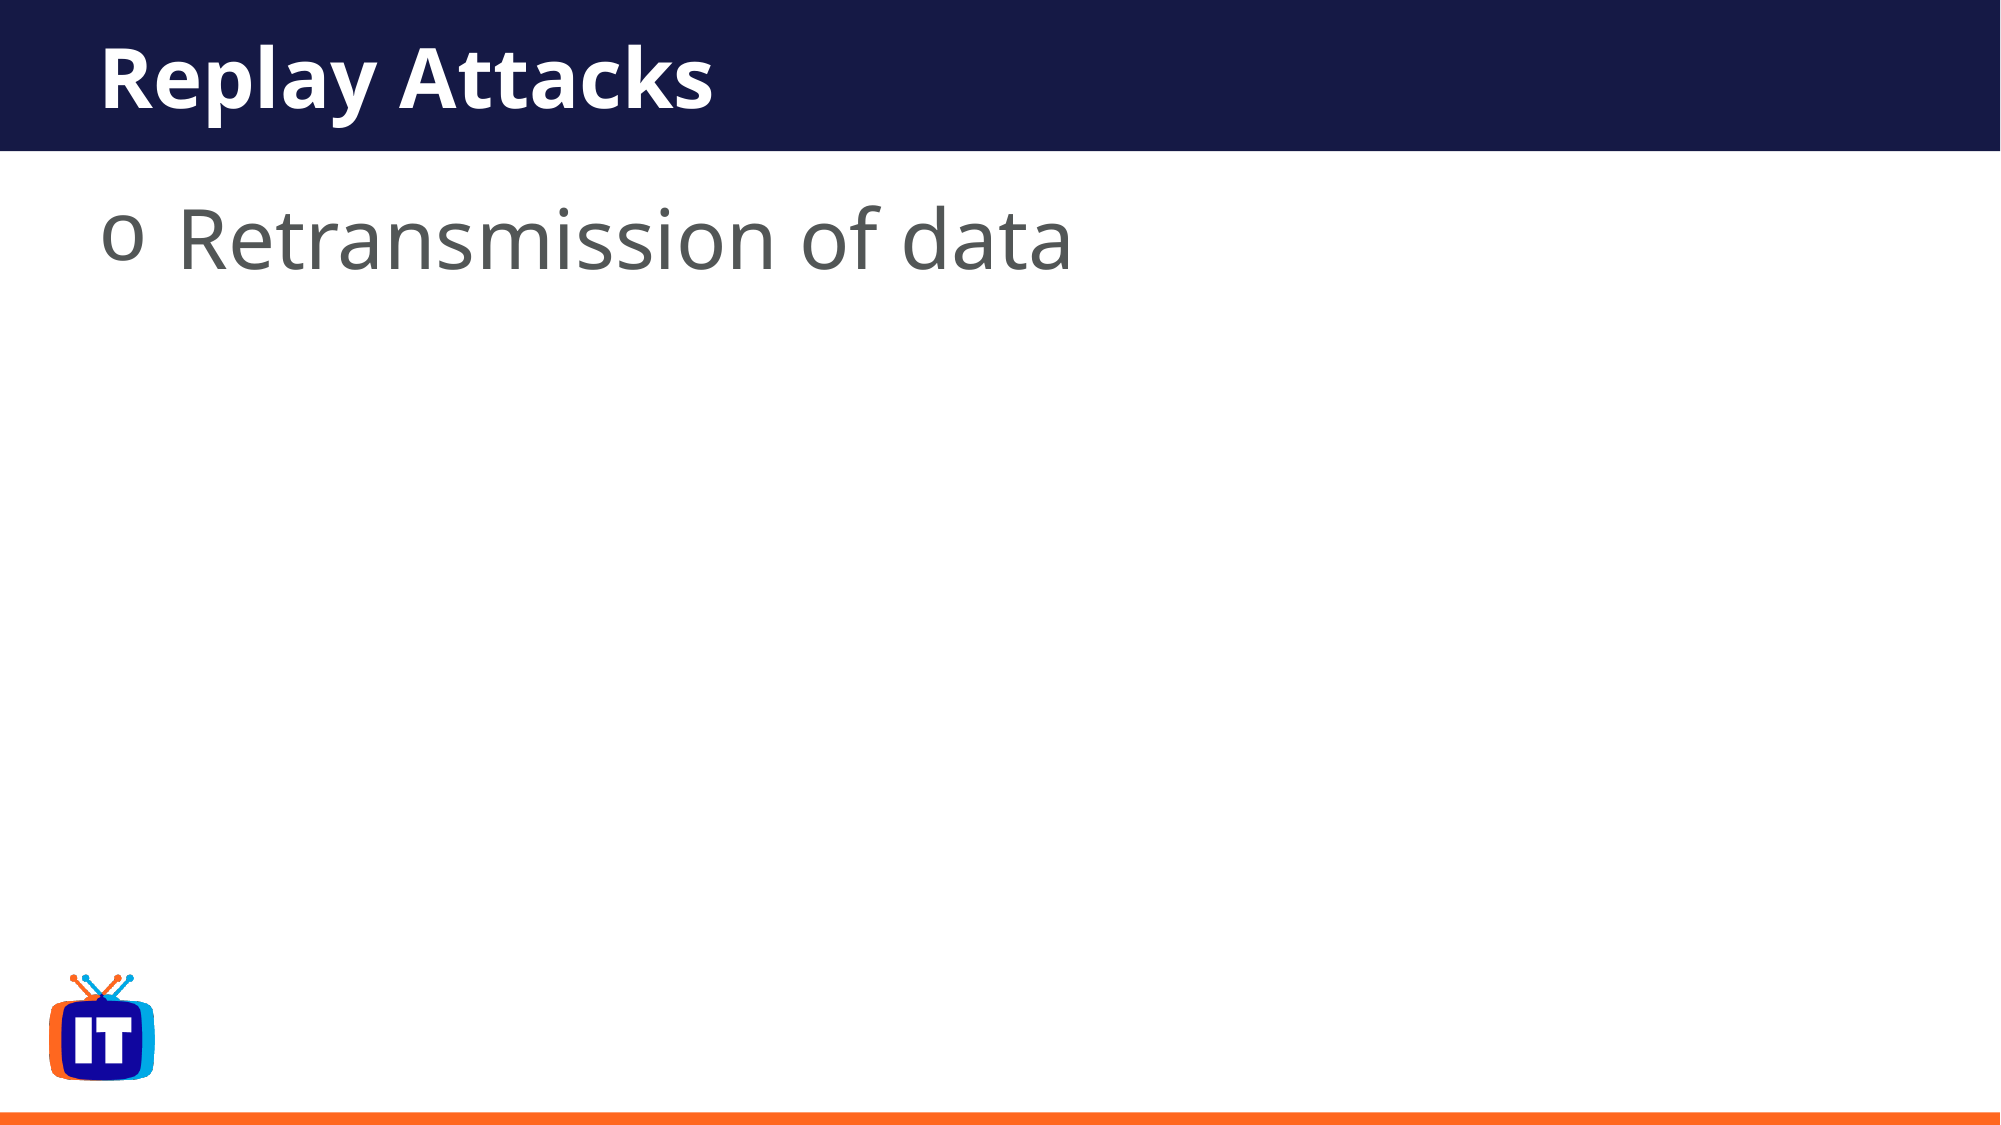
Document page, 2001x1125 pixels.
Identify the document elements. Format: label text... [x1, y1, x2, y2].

picture [45, 968, 158, 1087]
title Replay Attacks [83, 0, 1917, 168]
list Retransmission of data [83, 190, 1917, 960]
